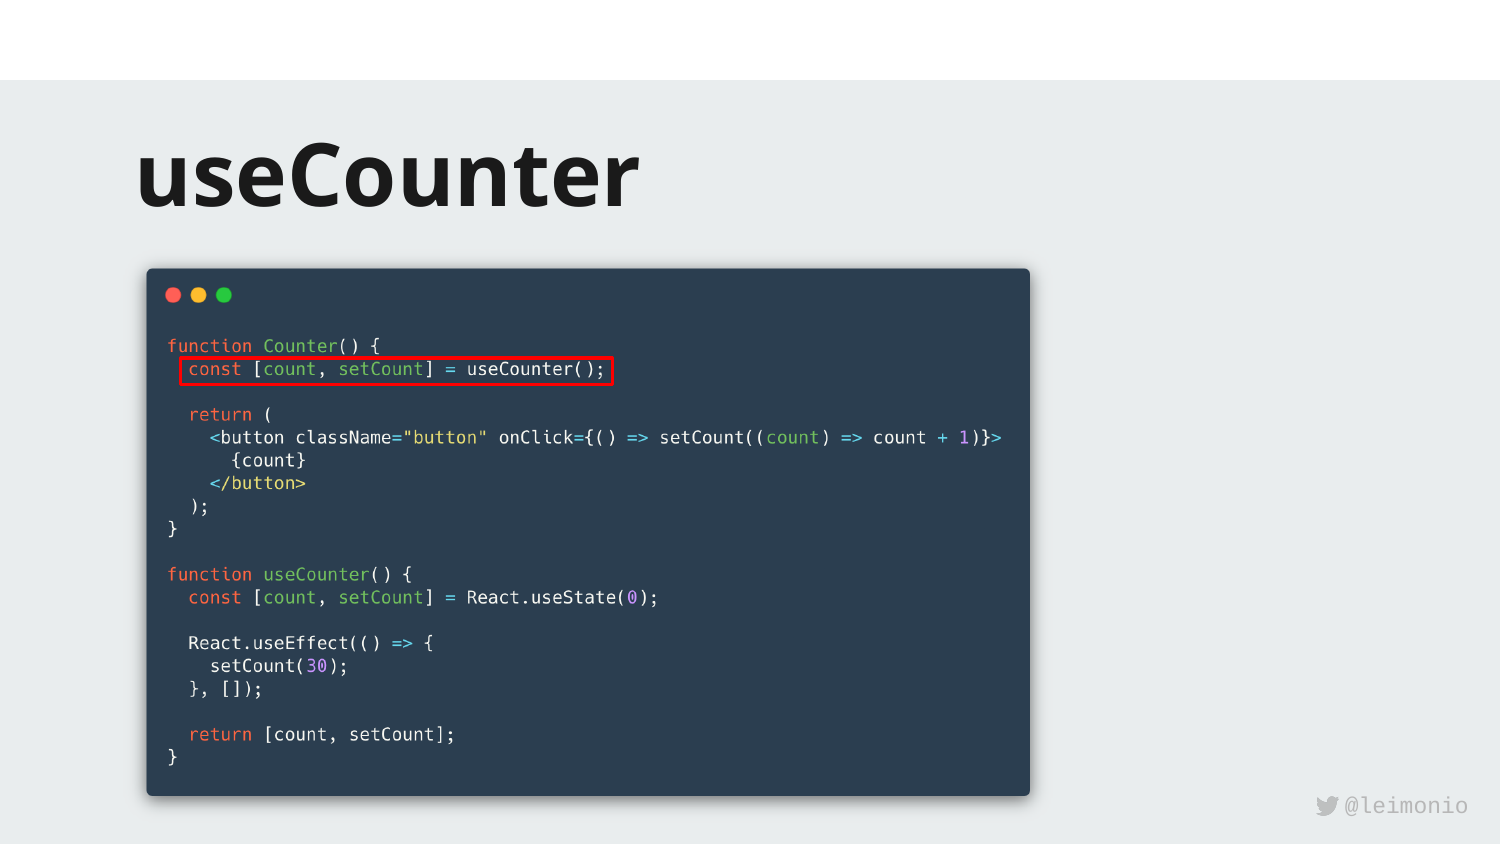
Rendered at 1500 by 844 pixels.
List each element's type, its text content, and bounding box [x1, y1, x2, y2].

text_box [1312, 777, 1486, 836]
picture [57, 173, 1084, 844]
title useCounter [119, 104, 1381, 378]
